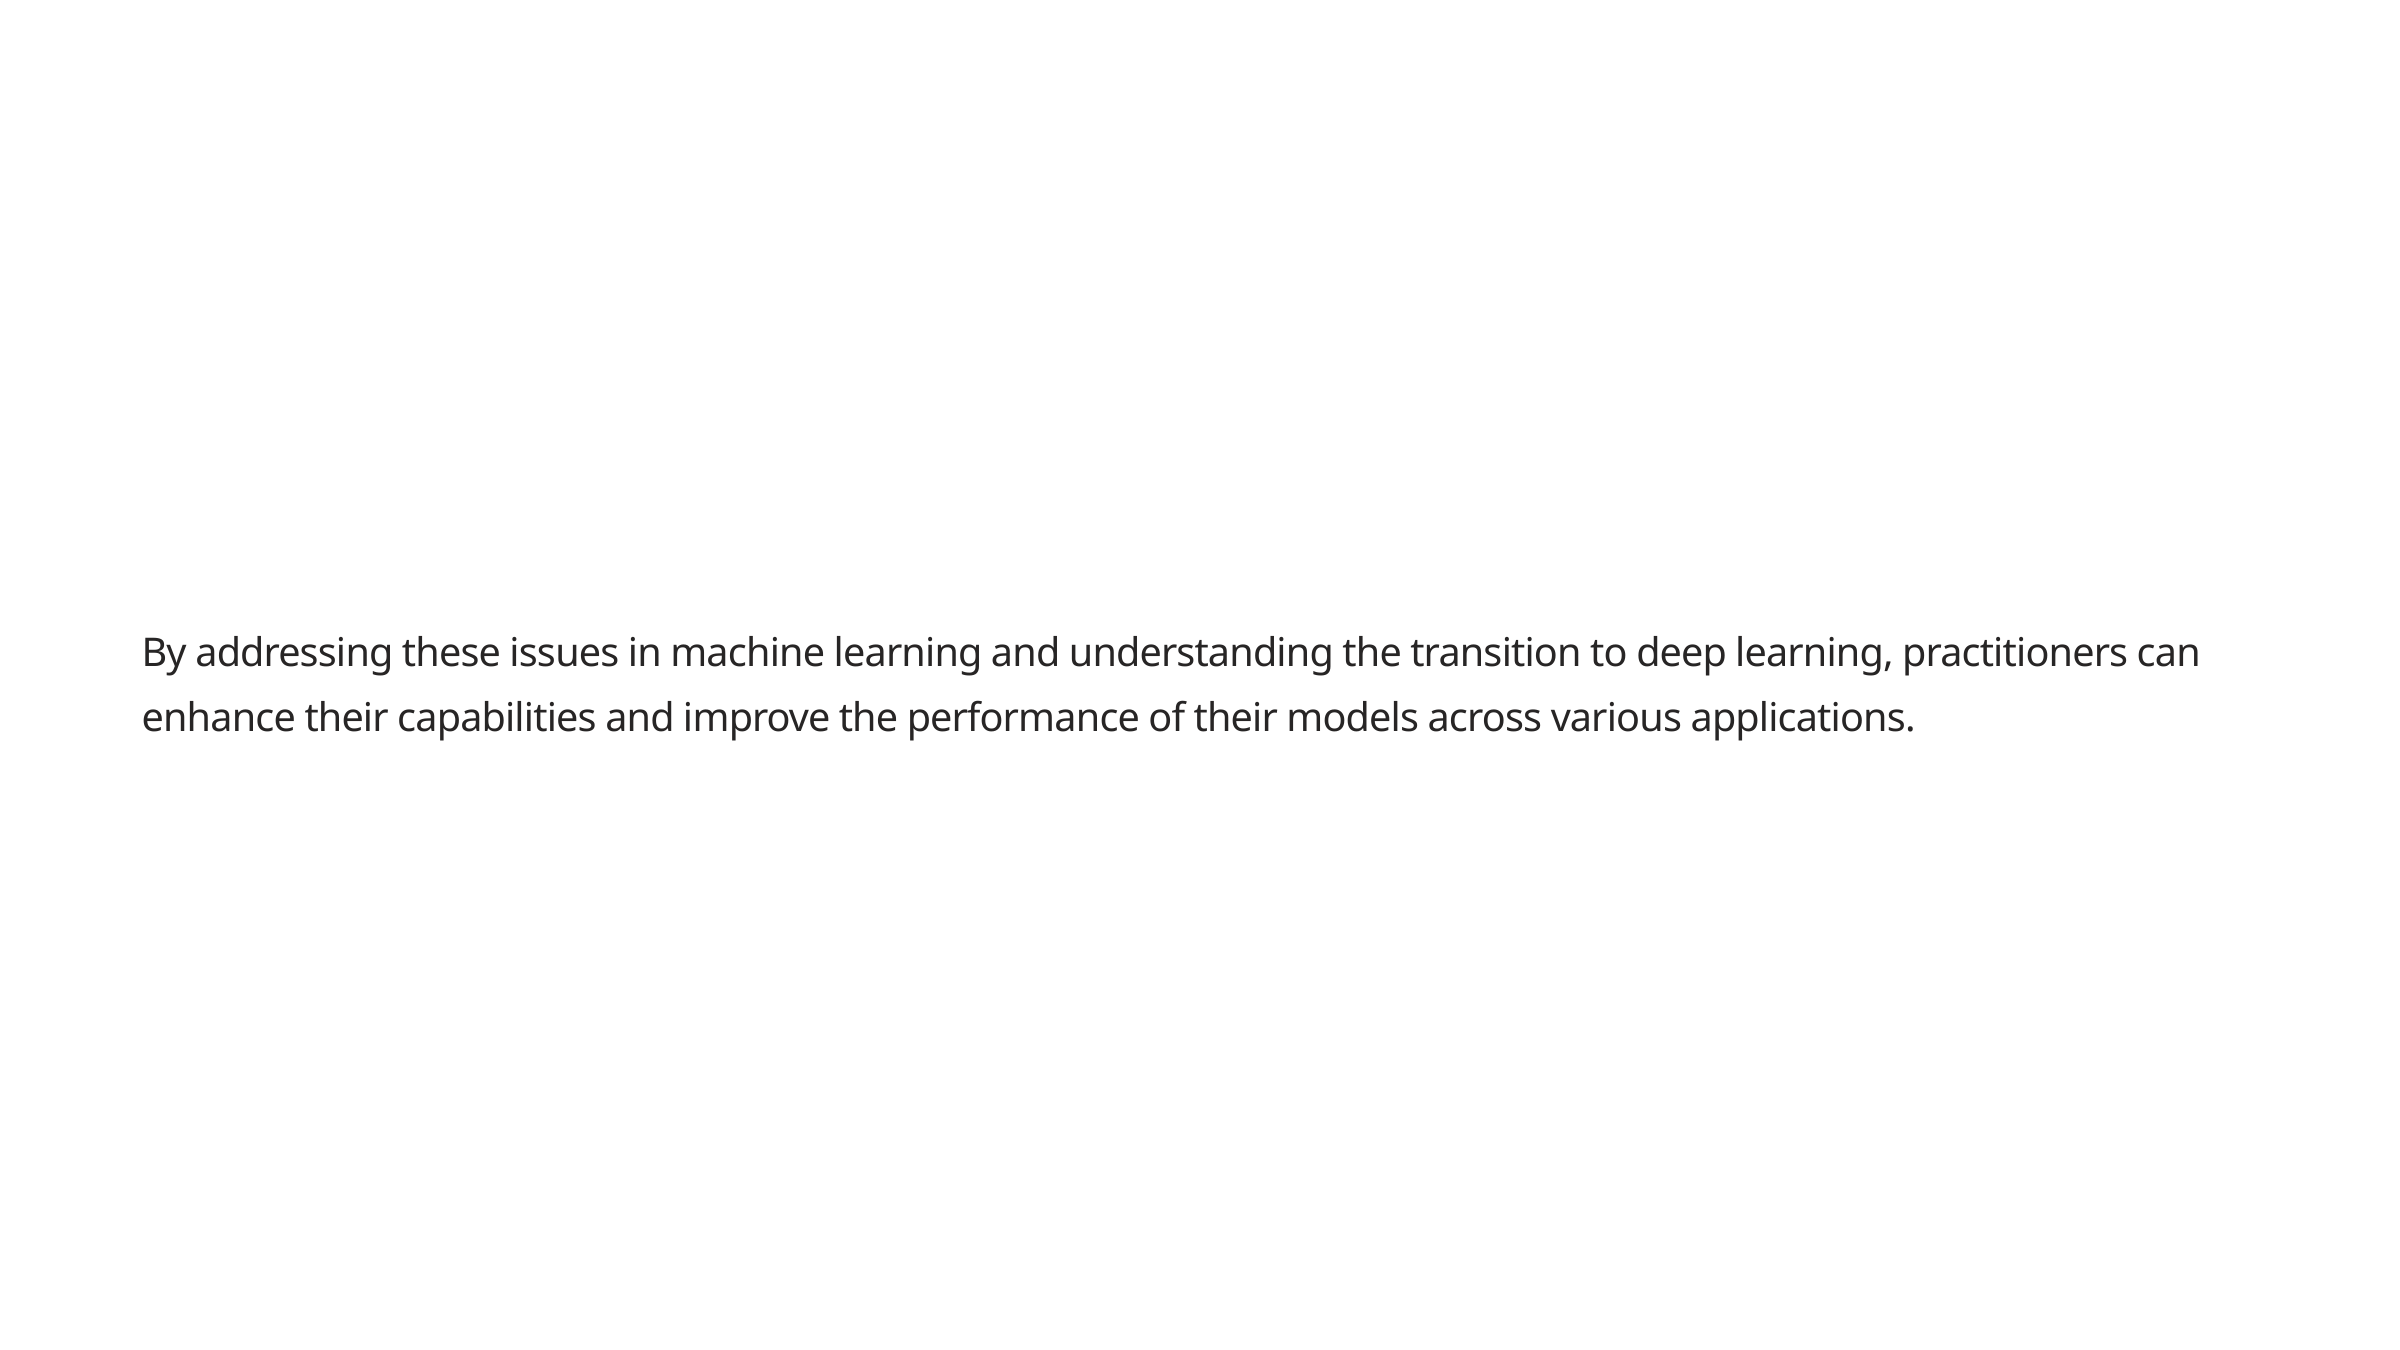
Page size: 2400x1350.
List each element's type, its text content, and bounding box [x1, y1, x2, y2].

text_box By addressing these issues in machine learning and understanding the transition to deep learning, practitioners can enhance their capabilities and improve the performance of their models across various applications. [141, 610, 2259, 740]
